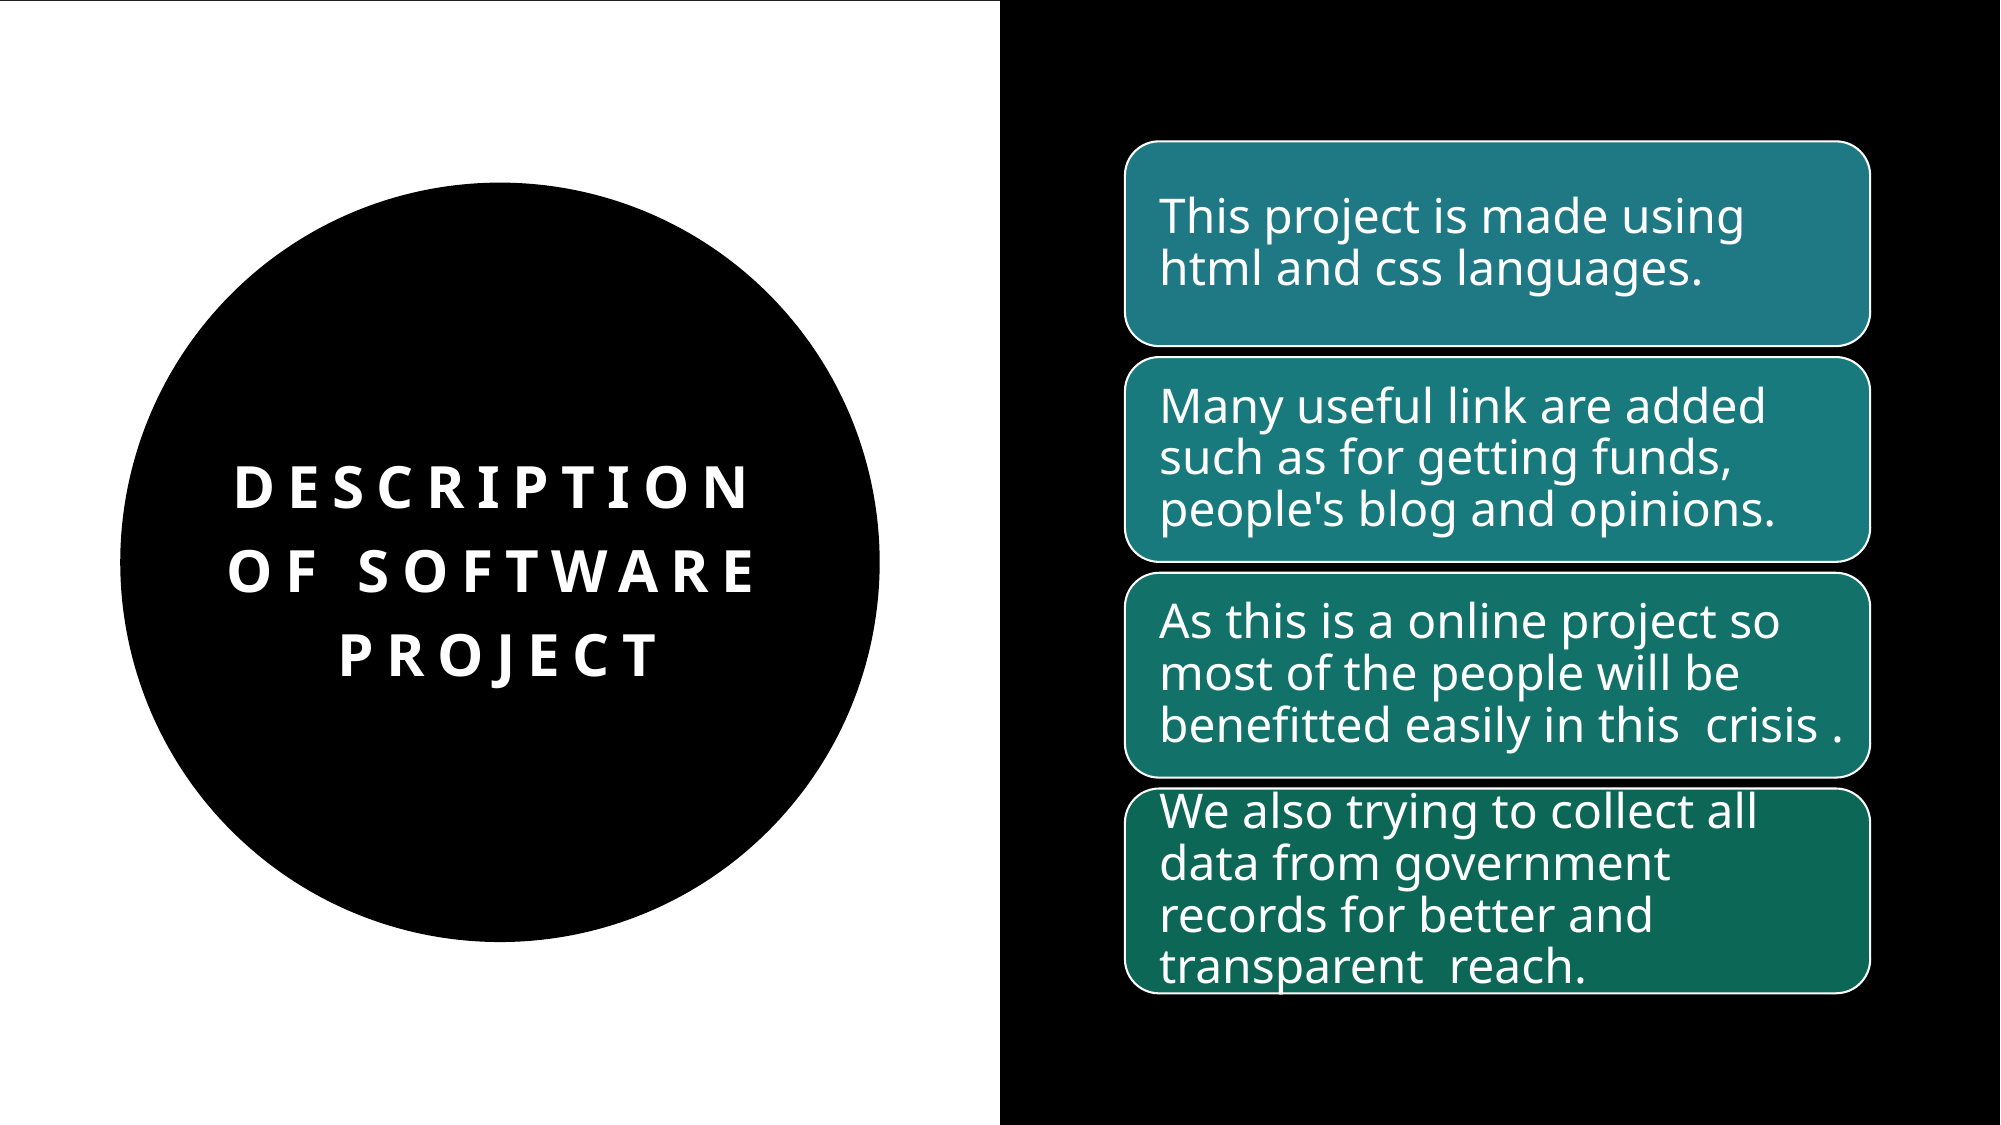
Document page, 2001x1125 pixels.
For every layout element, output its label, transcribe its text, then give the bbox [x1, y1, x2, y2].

text_box [0, 0, 1001, 1125]
title DESCRIPTION OF SOFTWARE PROJECT [198, 375, 796, 750]
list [1124, 124, 1871, 1010]
text_box [119, 181, 881, 944]
text_box [1001, 0, 2000, 1125]
